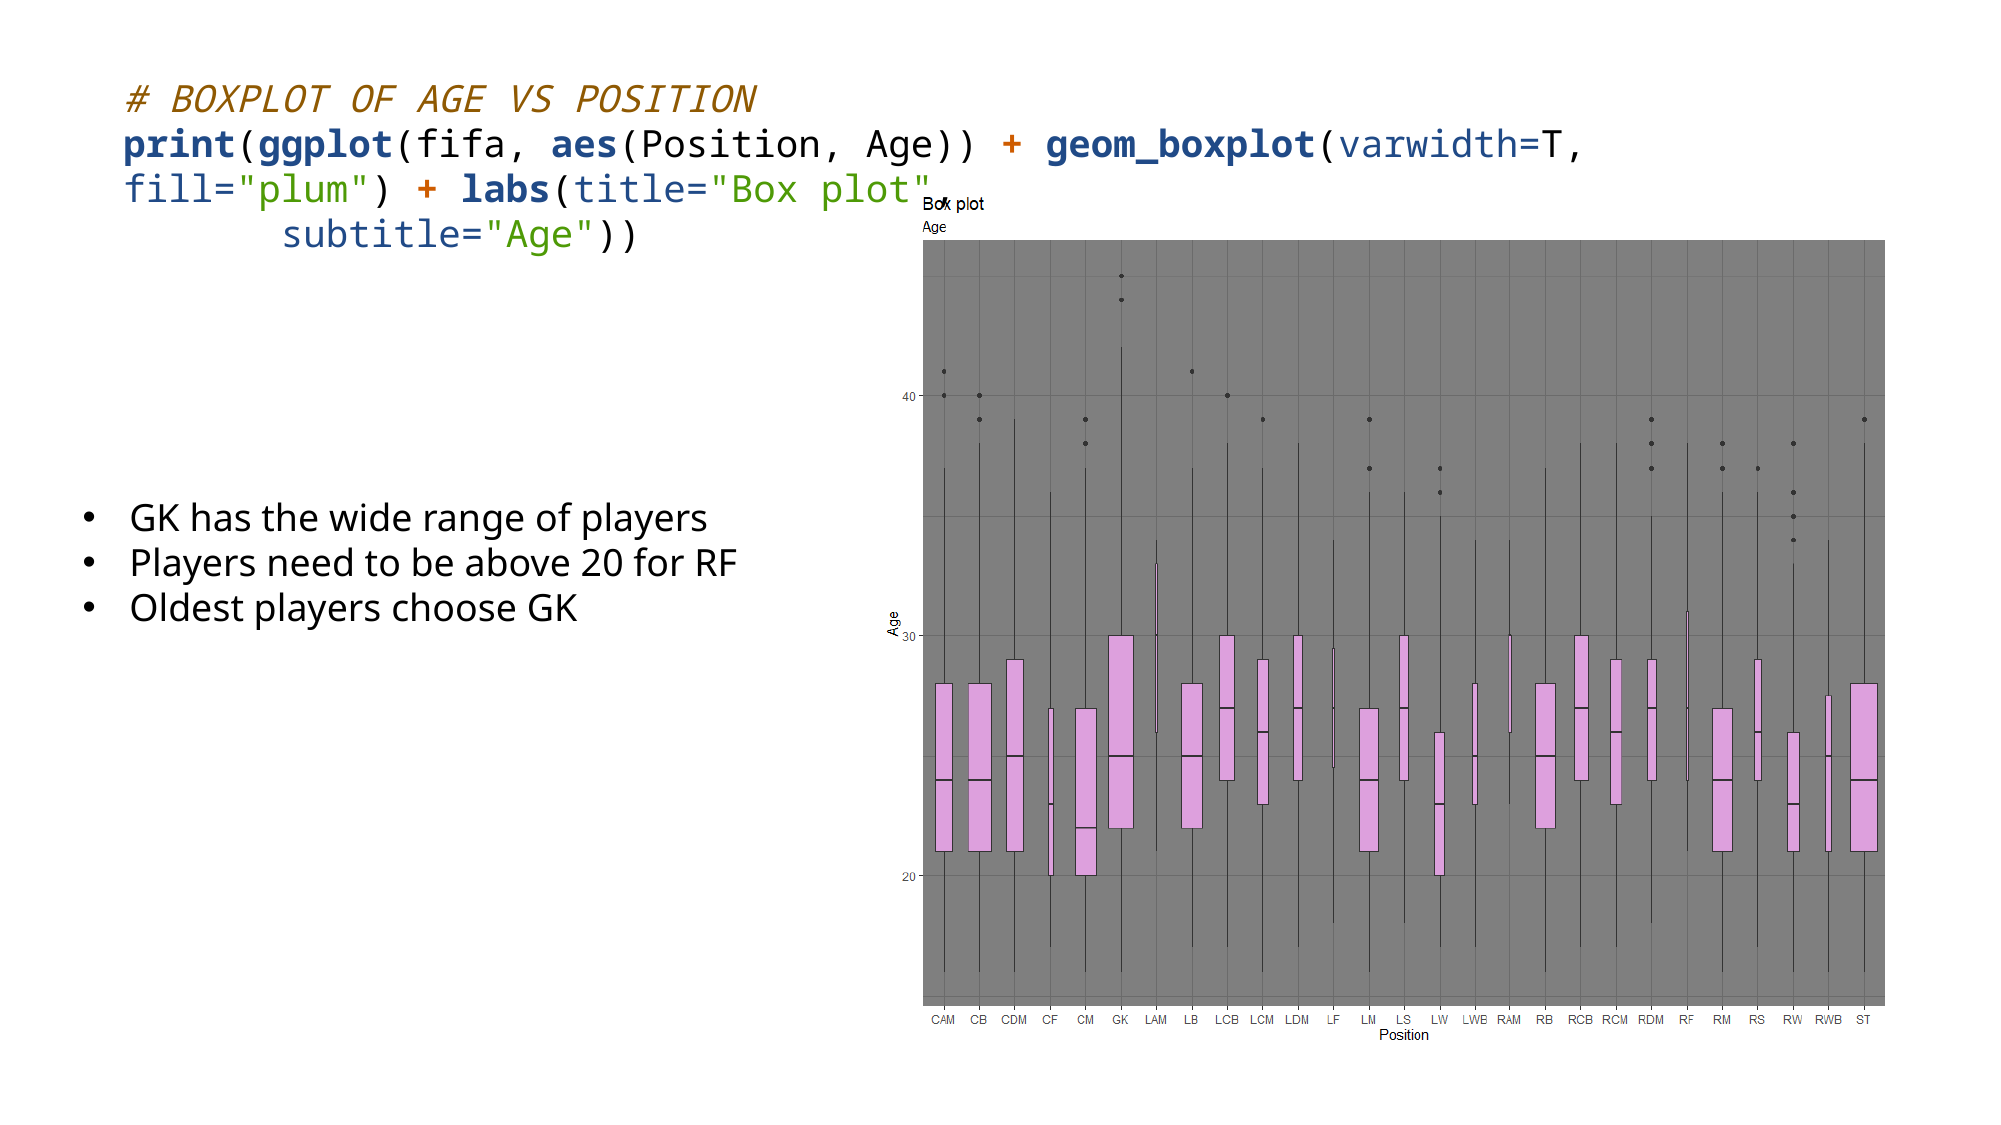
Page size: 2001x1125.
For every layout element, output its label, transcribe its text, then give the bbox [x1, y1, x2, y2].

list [878, 187, 1892, 1049]
text_box GK has the wide range of players Players need to be above 20 for RF Oldest players choose GK [67, 486, 753, 637]
text_box # BOXPLOT OF AGE VS POSITION print(ggplot(fifa, aes(Position, Age)) + geom_boxplot(varwidth=T, fill="plum") + labs(title="Box plot", subtitle="Age")) [108, 67, 1892, 263]
